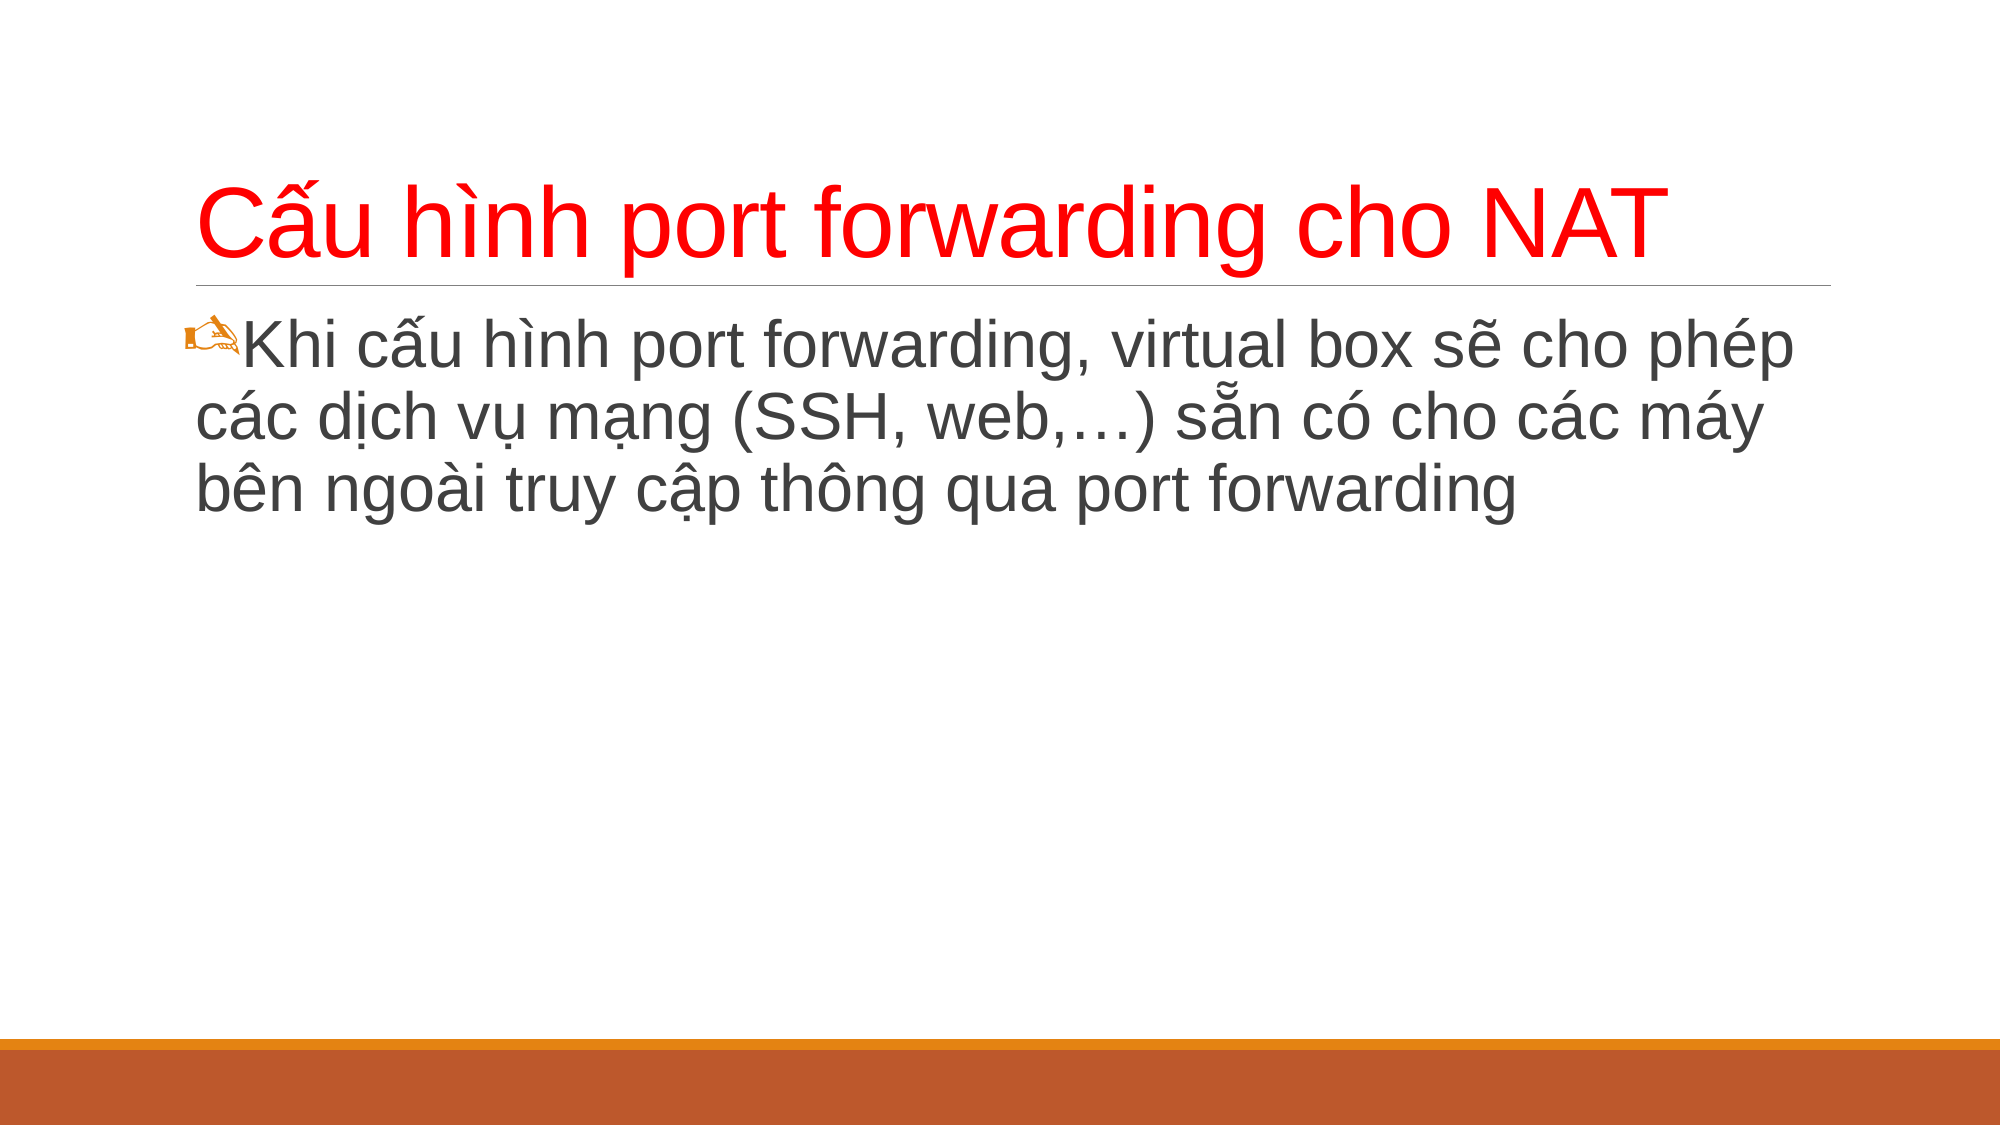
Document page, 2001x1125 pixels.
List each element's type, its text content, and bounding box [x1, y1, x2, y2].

list Khi cấu hình port forwarding, virtual box sẽ cho phép các dịch vụ mạng (SSH, web,…) sẵn có cho các máy bên ngoài truy cập thông qua port forwarding [180, 302, 1830, 963]
title Cấu hình port forwarding cho NAT [180, 47, 1830, 285]
